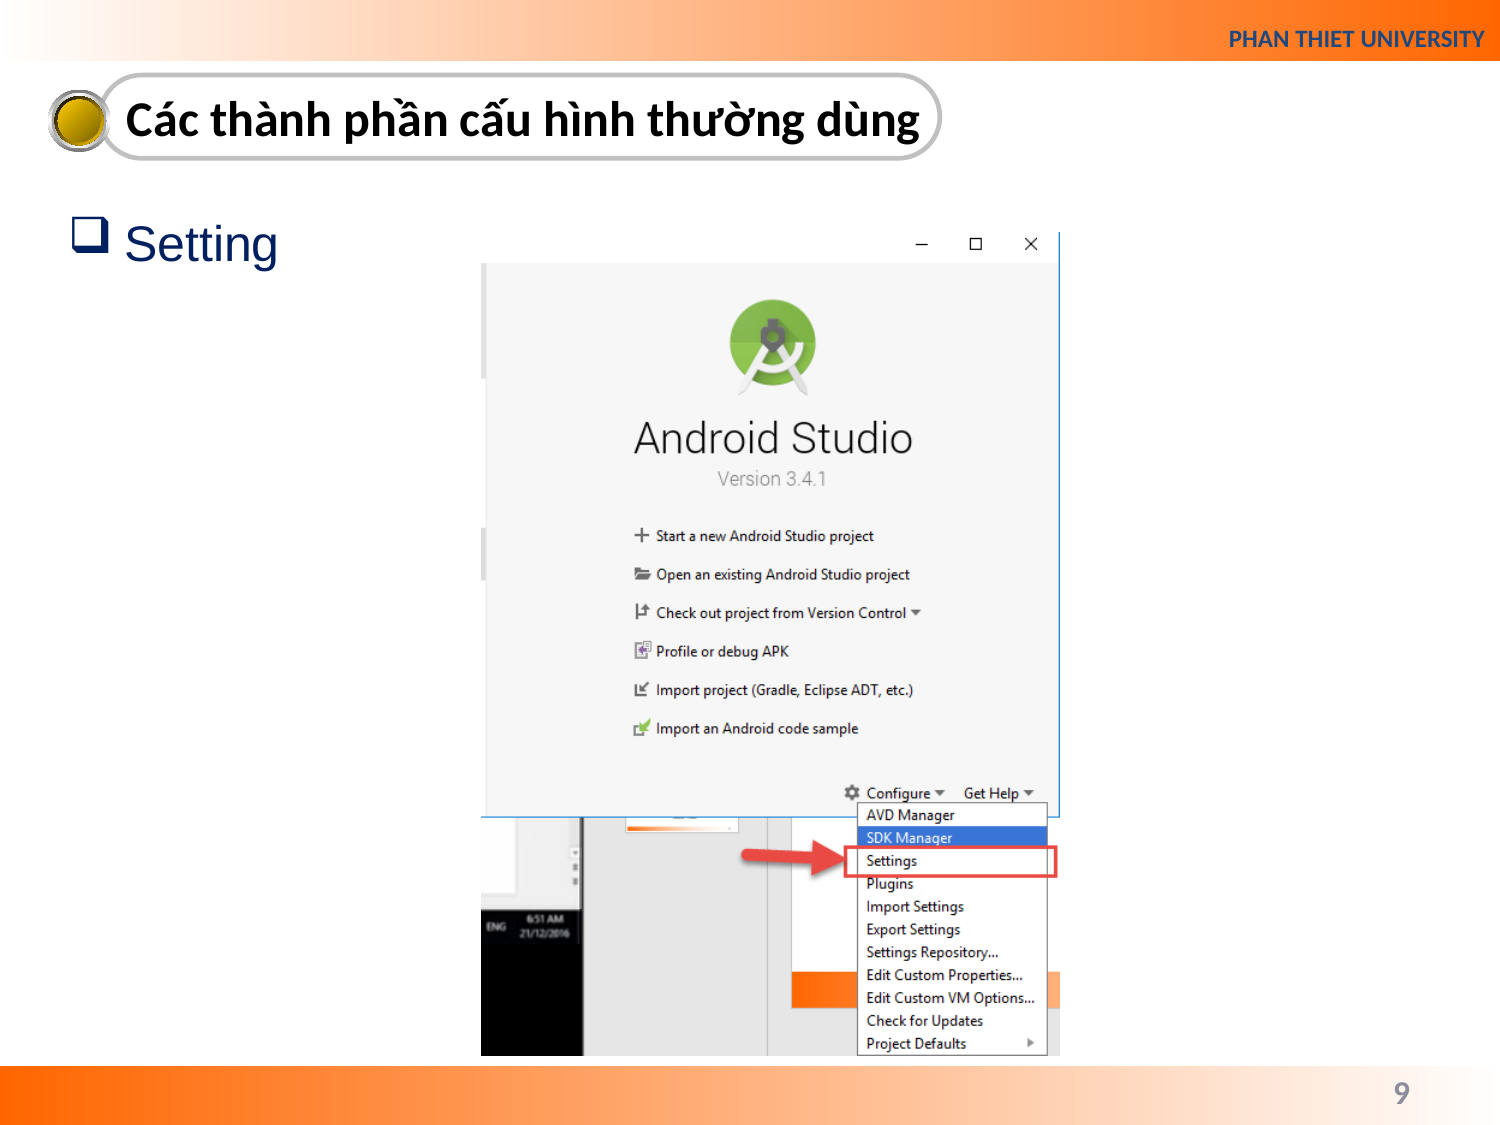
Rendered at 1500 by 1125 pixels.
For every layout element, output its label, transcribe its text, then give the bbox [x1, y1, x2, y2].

picture [481, 232, 1061, 1056]
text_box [47, 89, 111, 153]
text_box Các thành phần cấu hình thường dùng [111, 75, 940, 159]
text_box Setting [53, 192, 1477, 279]
slide_number 9 [1074, 1060, 1425, 1121]
